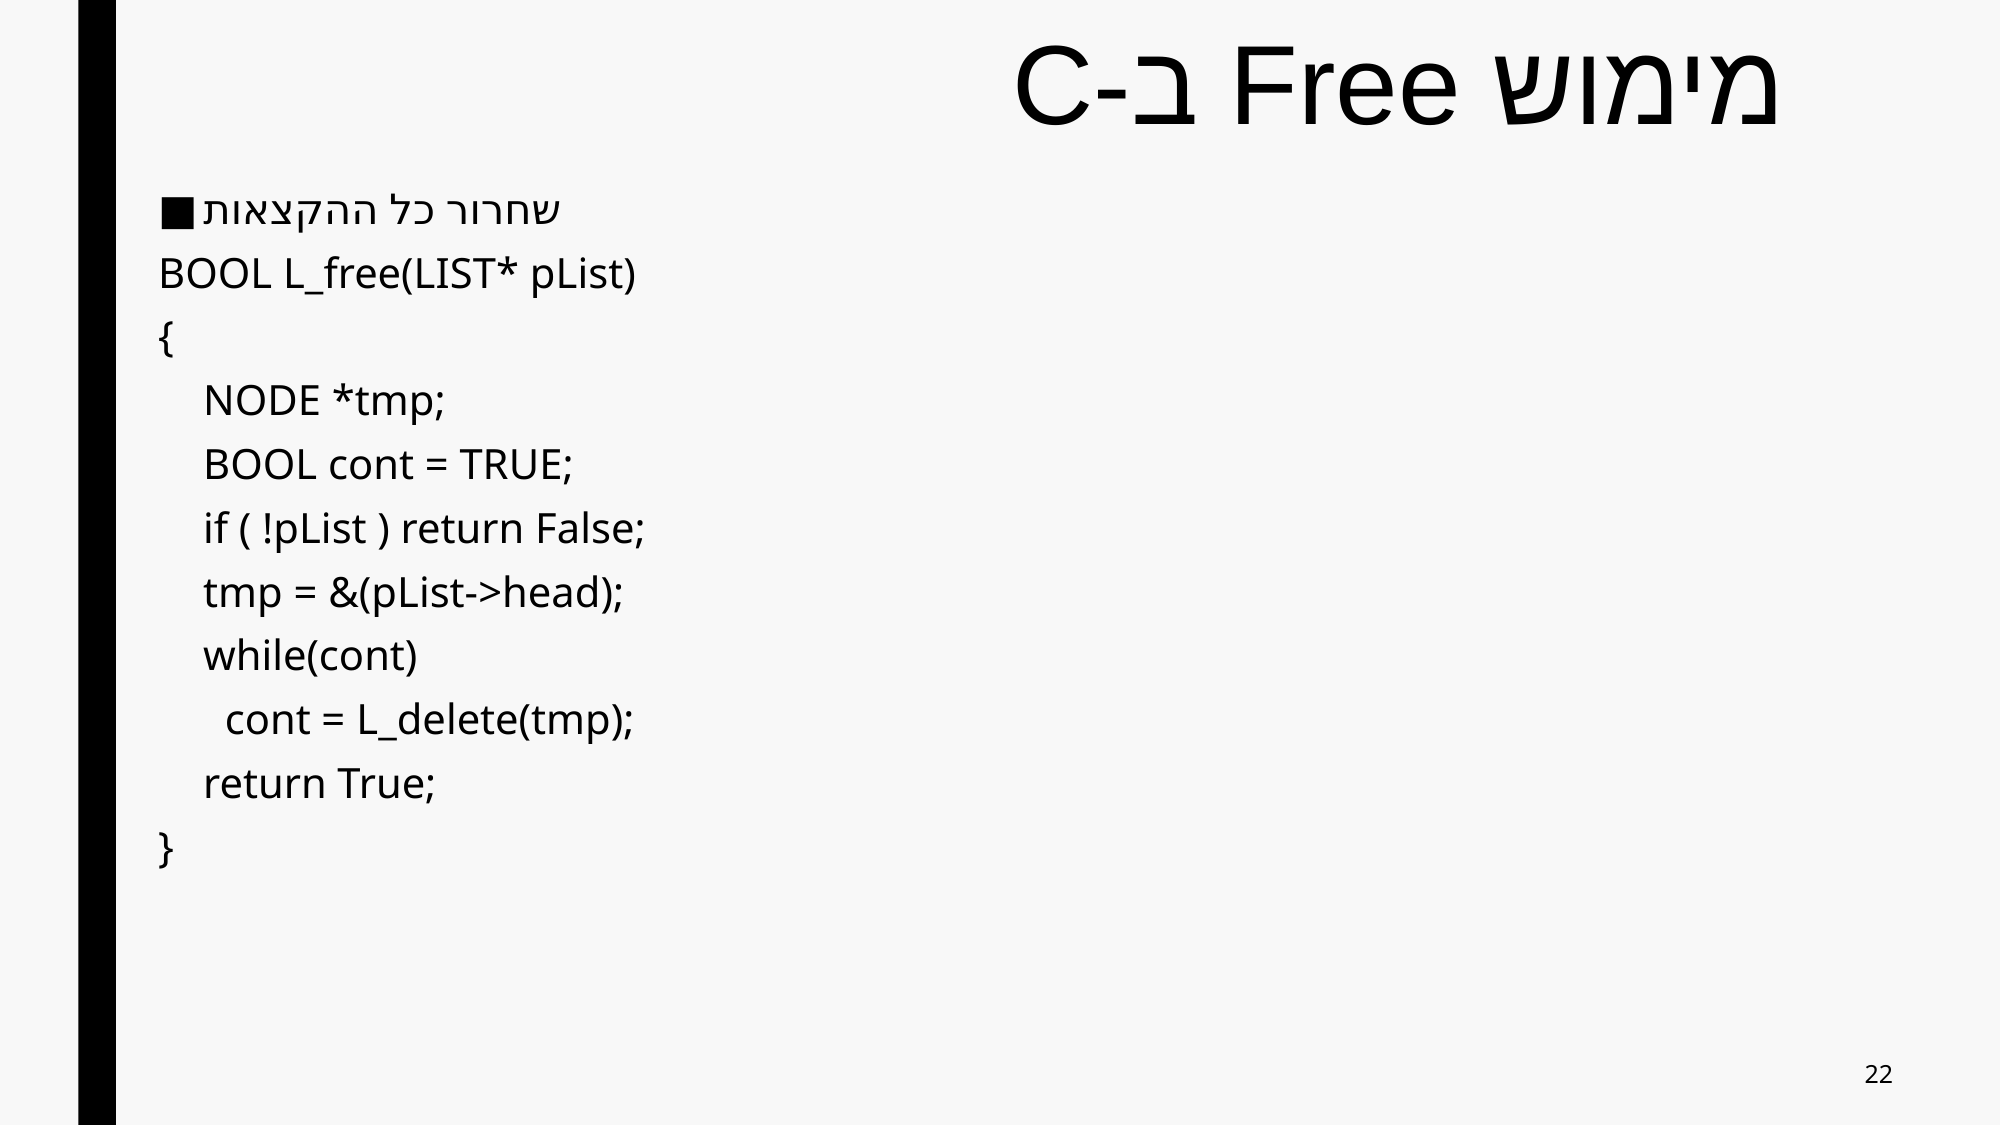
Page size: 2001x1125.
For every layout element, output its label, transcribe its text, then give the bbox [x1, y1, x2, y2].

list שחרור כל ההקצאות BOOL L_free(LIST* pList) { NODE *tmp; BOOL cont = TRUE; if ( !pList ) return False; tmp = &(pList->head); while(cont) cont = L_delete(tmp); return True; } [143, 179, 1800, 1064]
title מימוש Free ב-C [225, 21, 1800, 162]
slide_number 22 [1646, 1042, 1908, 1109]
